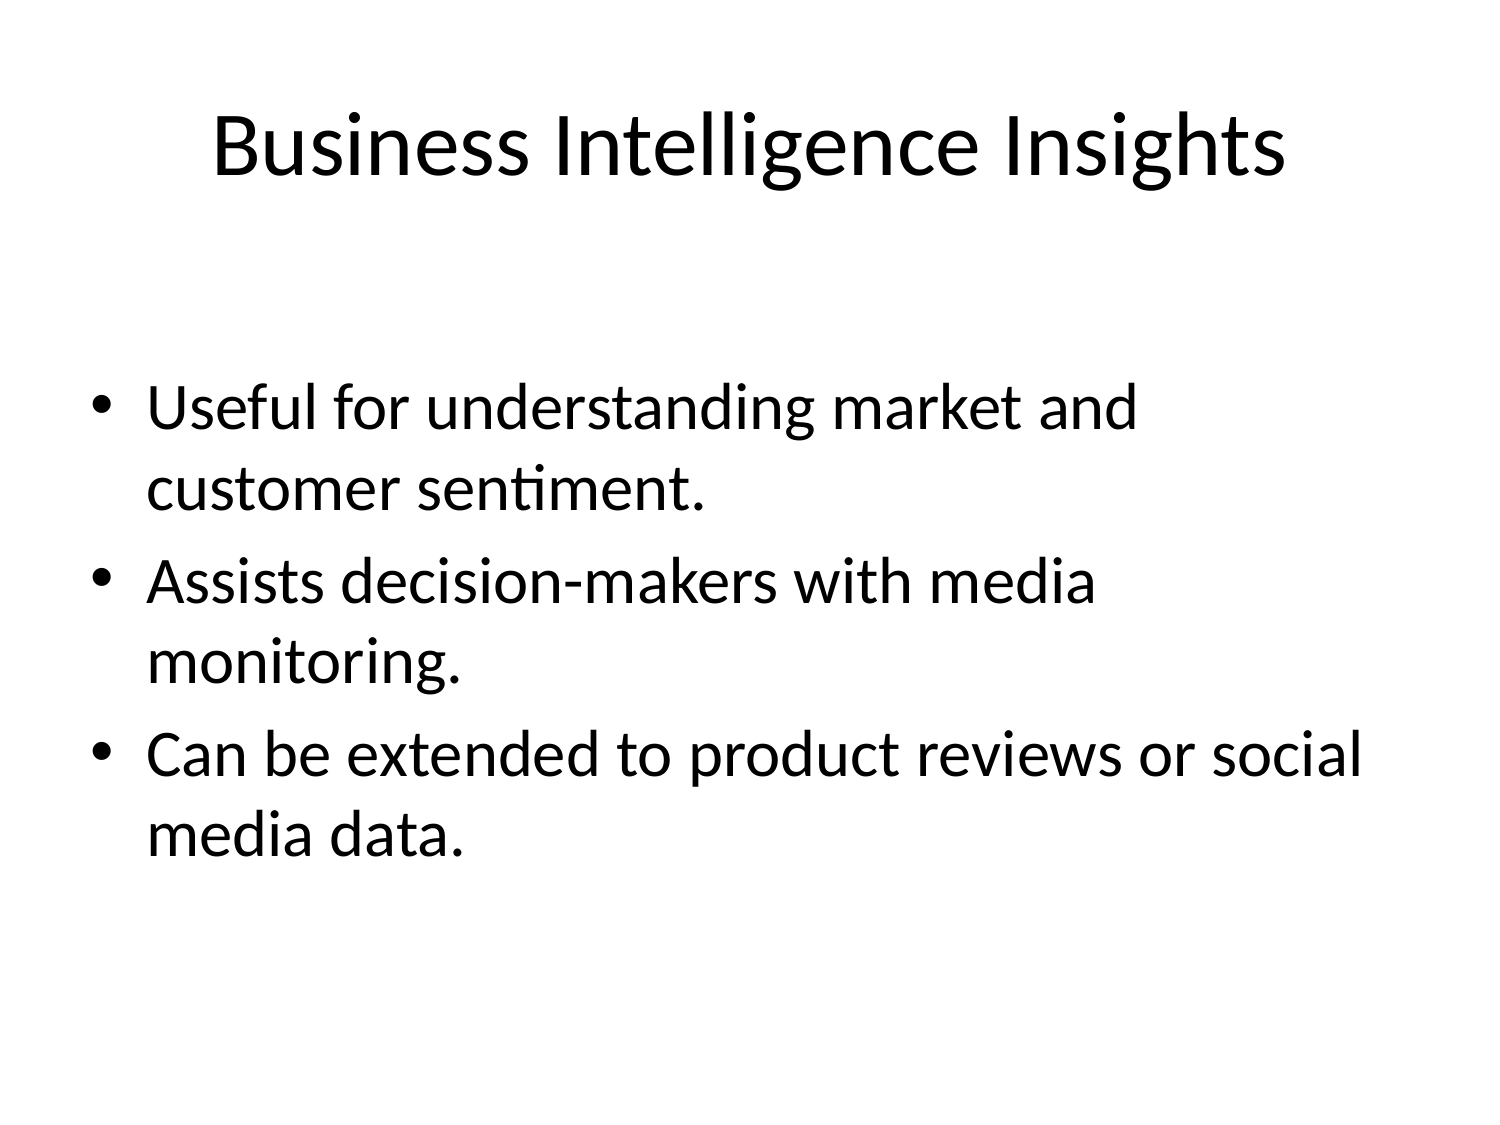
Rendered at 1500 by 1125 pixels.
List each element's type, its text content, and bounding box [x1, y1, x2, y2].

list Useful for understanding market and customer sentiment. Assists decision-makers with media monitoring. Can be extended to product reviews or social media data. [75, 262, 1425, 1005]
title Business Intelligence Insights [75, 45, 1425, 233]
